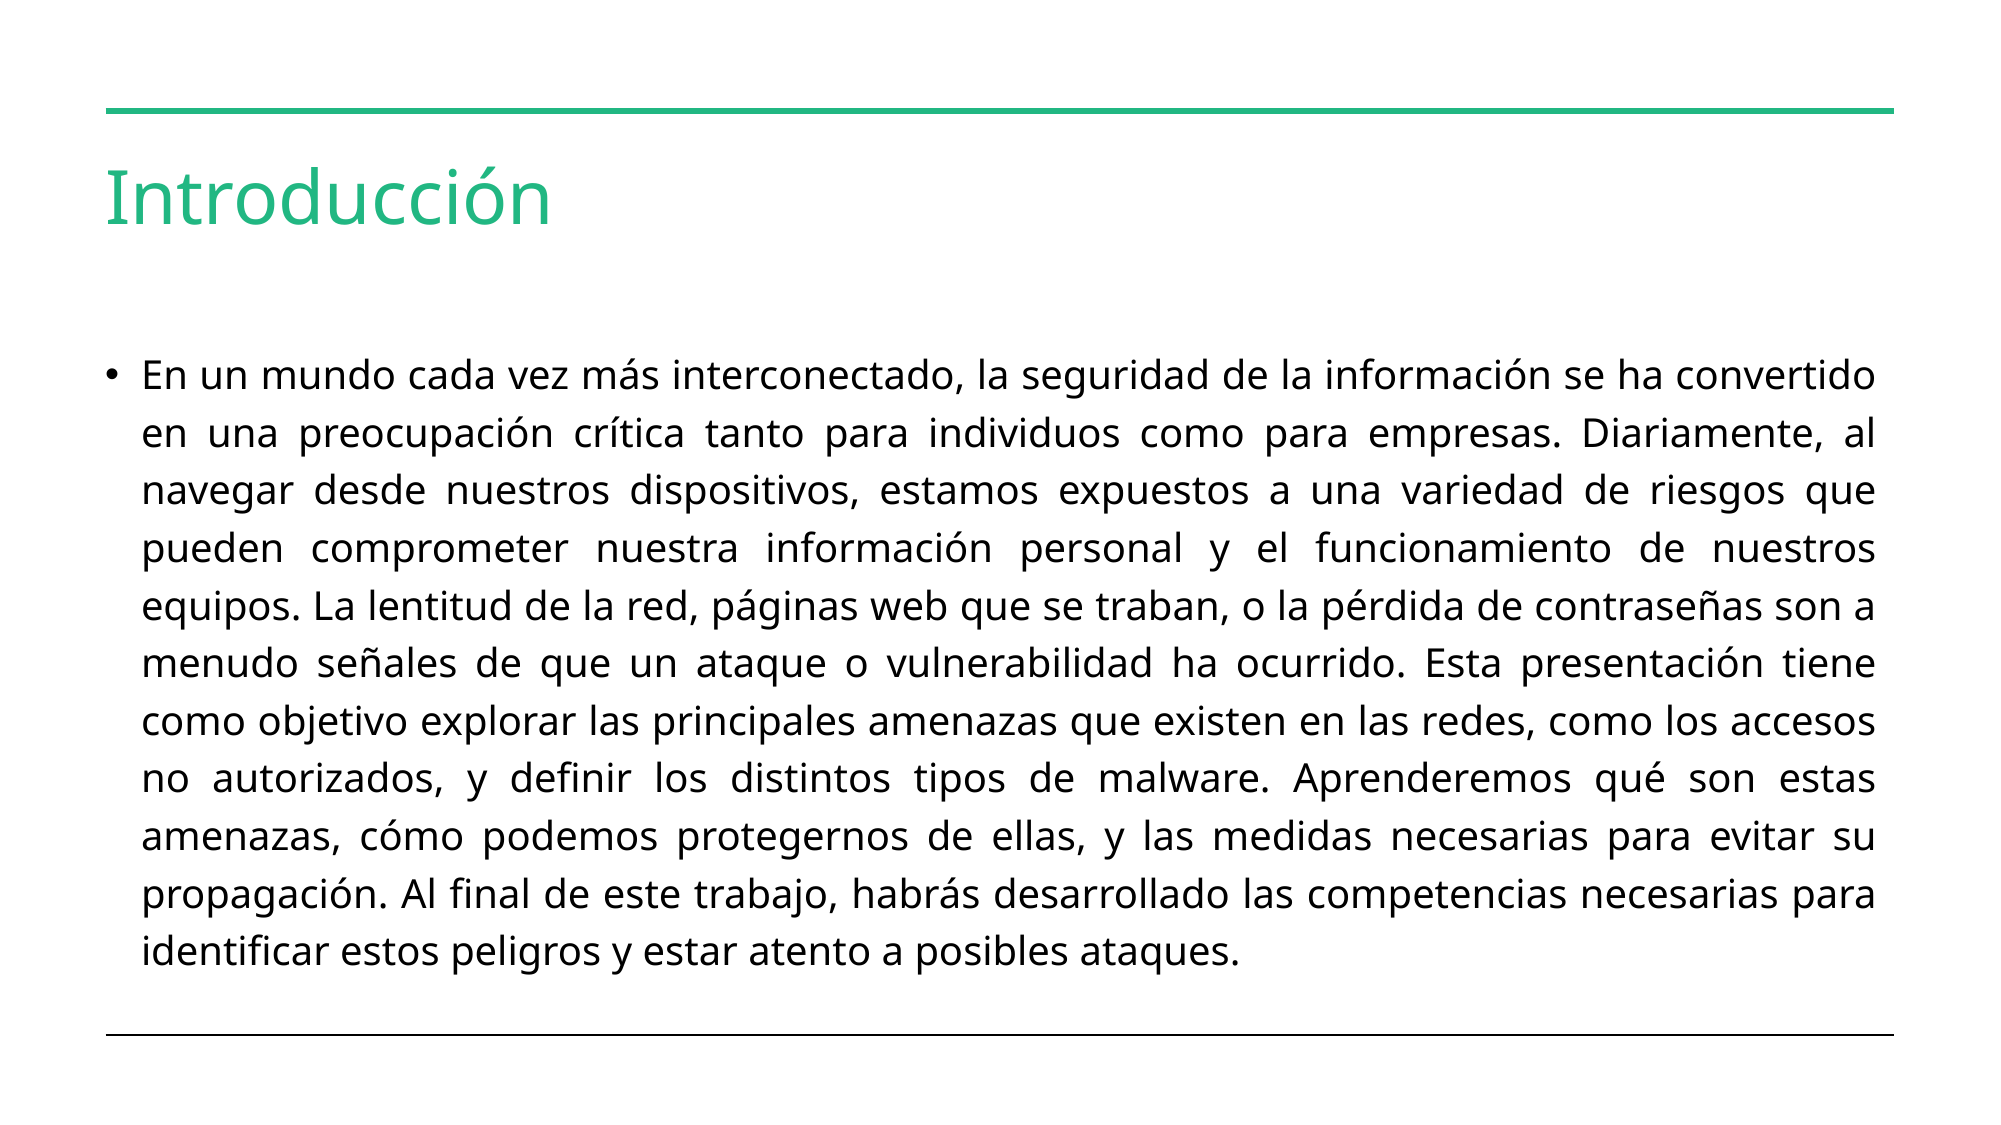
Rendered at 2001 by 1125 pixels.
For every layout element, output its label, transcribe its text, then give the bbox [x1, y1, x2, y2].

title Introducción [90, 156, 1894, 332]
list En un mundo cada vez más interconectado, la seguridad de la información se ha convertido en una preocupación crítica tanto para individuos como para empresas. Diariamente, al navegar desde nuestros dispositivos, estamos expuestos a una variedad de riesgos que pueden comprometer nuestra información personal y el funcionamiento de nuestros equipos. La lentitud de la red, páginas web que se traban, o la pérdida de contraseñas son a menudo señales de que un ataque o vulnerabilidad ha ocurrido. Esta presentación tiene como objetivo explorar las principales amenazas que existen en las redes, como los accesos no autorizados, y definir los distintos tipos de malware. Aprenderemos qué son estas amenazas, cómo podemos protegernos de ellas, y las medidas necesarias para evitar su propagación. Al final de este trabajo, habrás desarrollado las competencias necesarias para identificar estos peligros y estar atento a posibles ataques. [90, 332, 1894, 994]
